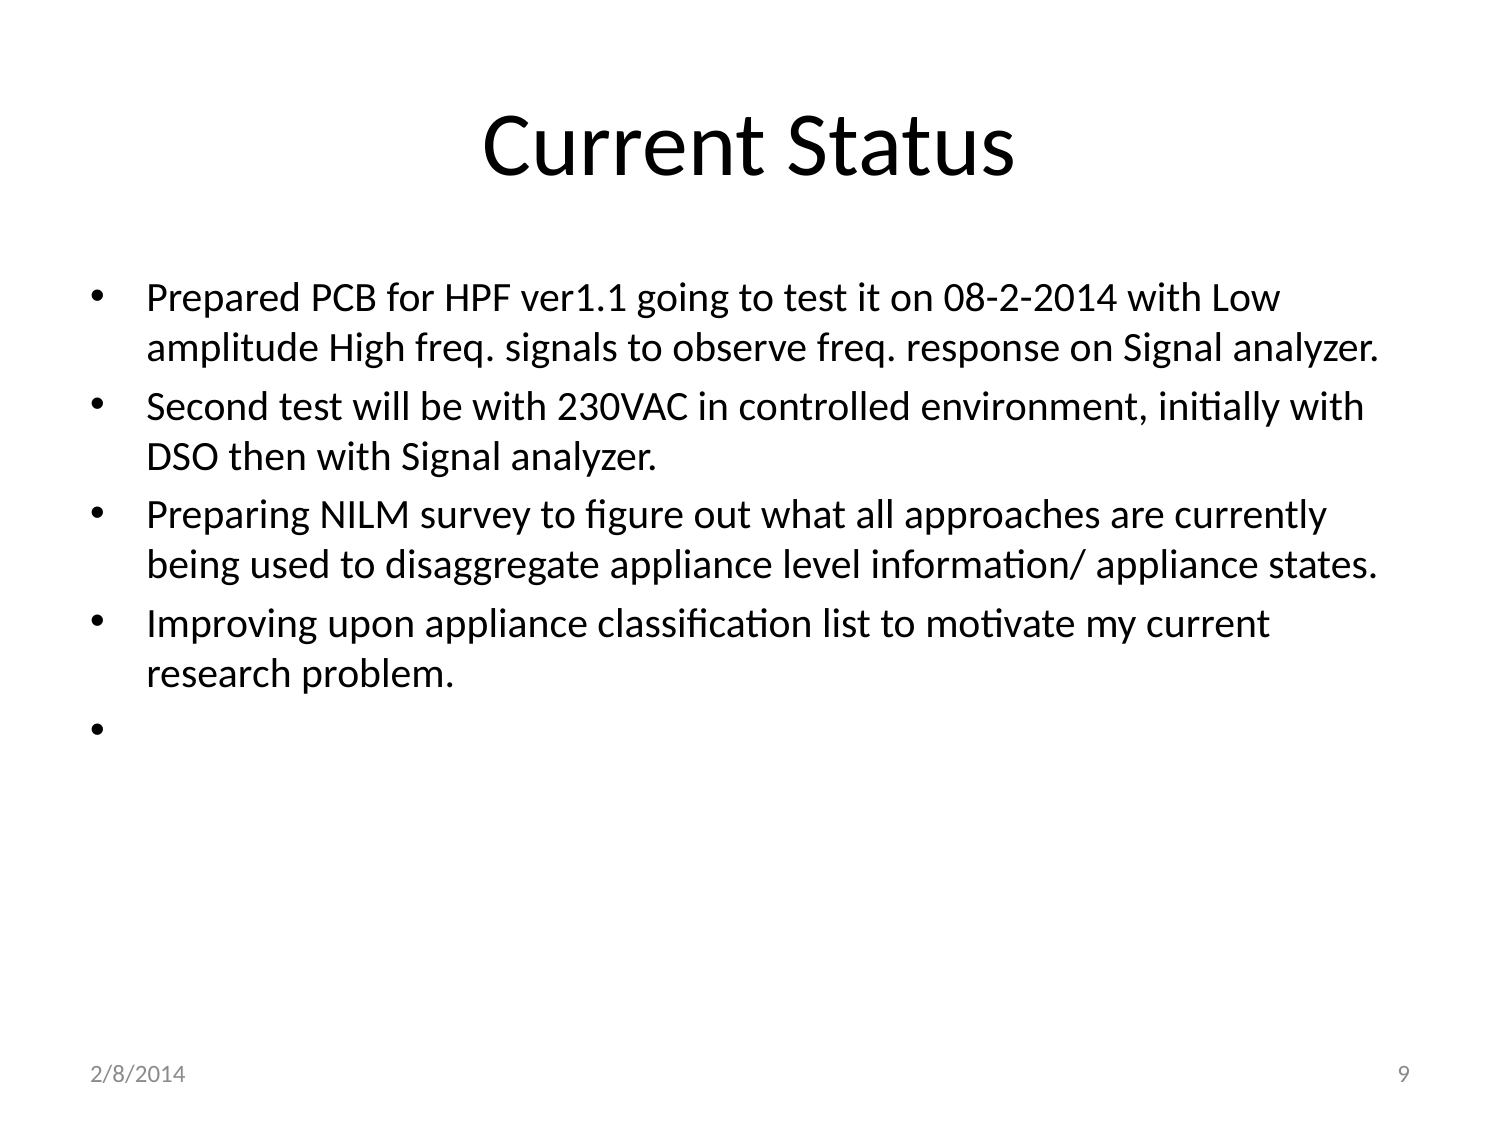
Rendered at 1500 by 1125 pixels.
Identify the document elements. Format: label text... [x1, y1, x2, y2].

title Current Status [75, 45, 1425, 233]
slide_number 9 [1074, 1042, 1425, 1103]
list Prepared PCB for HPF ver1.1 going to test it on 08-2-2014 with Low amplitude High freq. signals to observe freq. response on Signal analyzer. Second test will be with 230VAC in controlled environment, initially with DSO then with Signal analyzer. Preparing NILM survey to figure out what all approaches are currently being used to disaggregate appliance level information/ appliance states. Improving upon appliance classification list to motivate my current research problem. [75, 262, 1425, 1005]
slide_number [75, 1042, 425, 1103]
